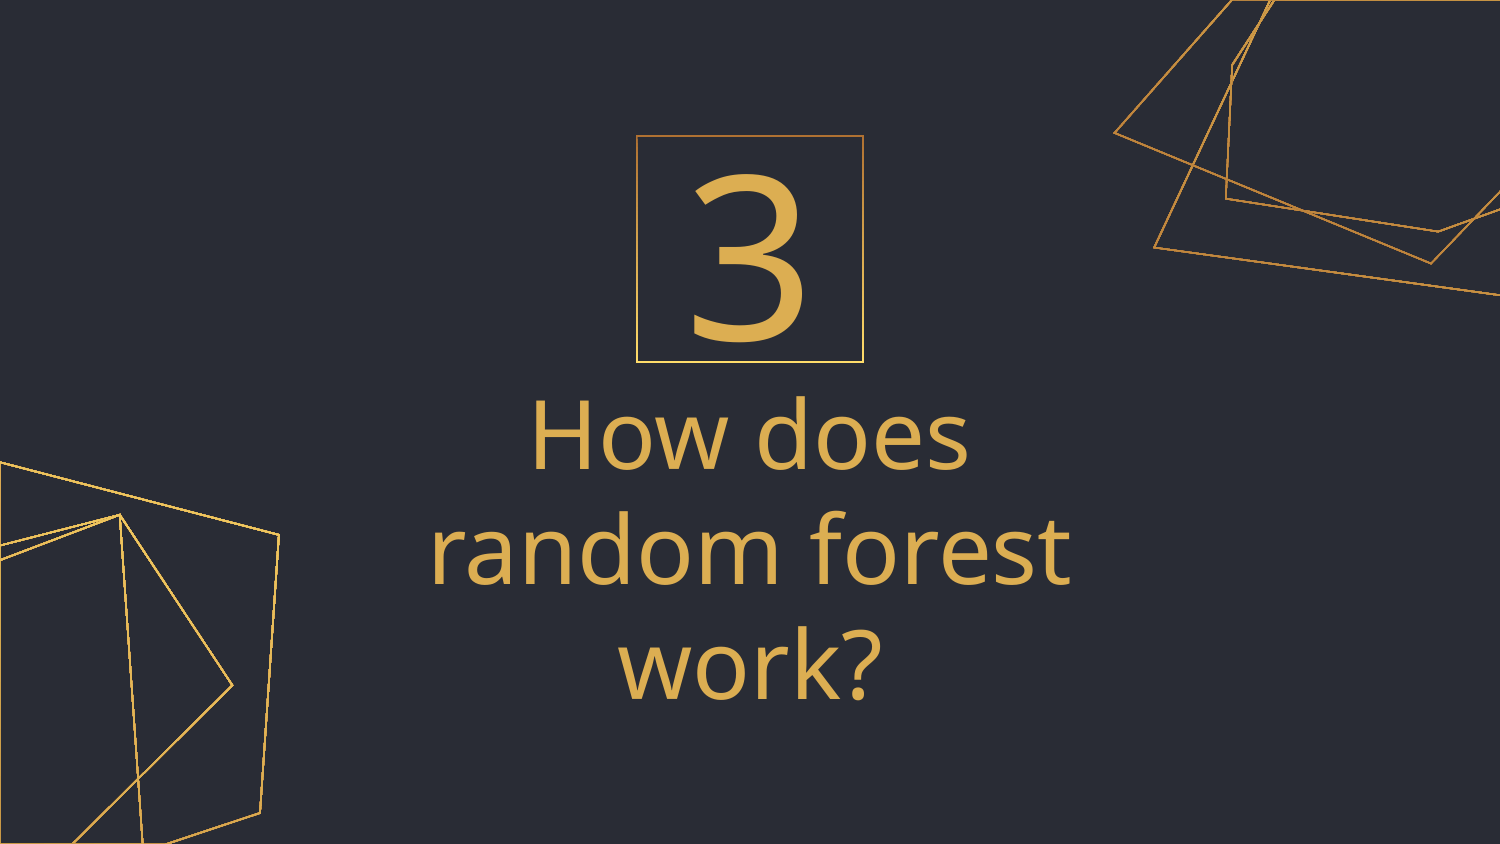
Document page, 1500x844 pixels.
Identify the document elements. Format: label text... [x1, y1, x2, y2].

title 3 [505, 142, 995, 356]
text_box [635, 134, 865, 142]
title How does random forest work? [400, 383, 1100, 710]
text_box [635, 356, 865, 364]
